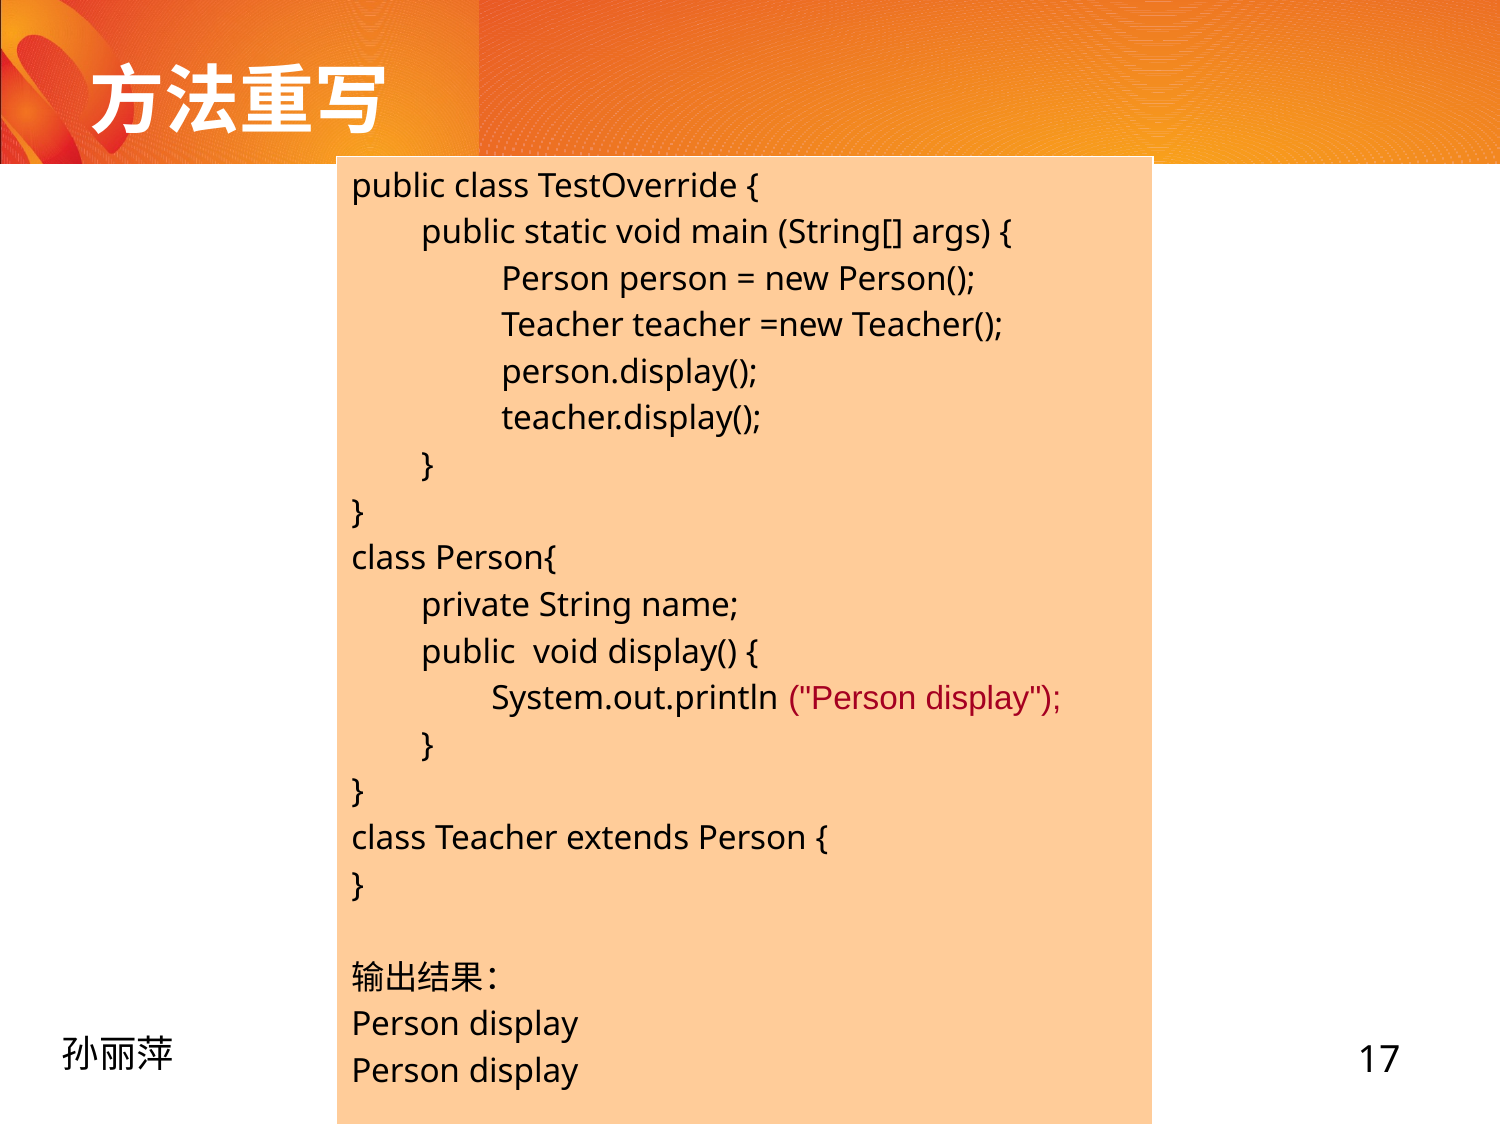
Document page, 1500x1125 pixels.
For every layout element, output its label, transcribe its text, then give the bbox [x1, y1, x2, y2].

text_box public class TestOverride { public static void main (String[] args) { Person person = new Person(); Teacher teacher =new Teacher(); person.display(); teacher.display(); } } class Person{ private String name; public void display() { System.out.println ("Person display"); } } class Teacher extends Person { } 输出结果： Person display Person display [336, 156, 1154, 1125]
title 方法重写 [75, 45, 1425, 167]
picture [0, 0, 1500, 164]
